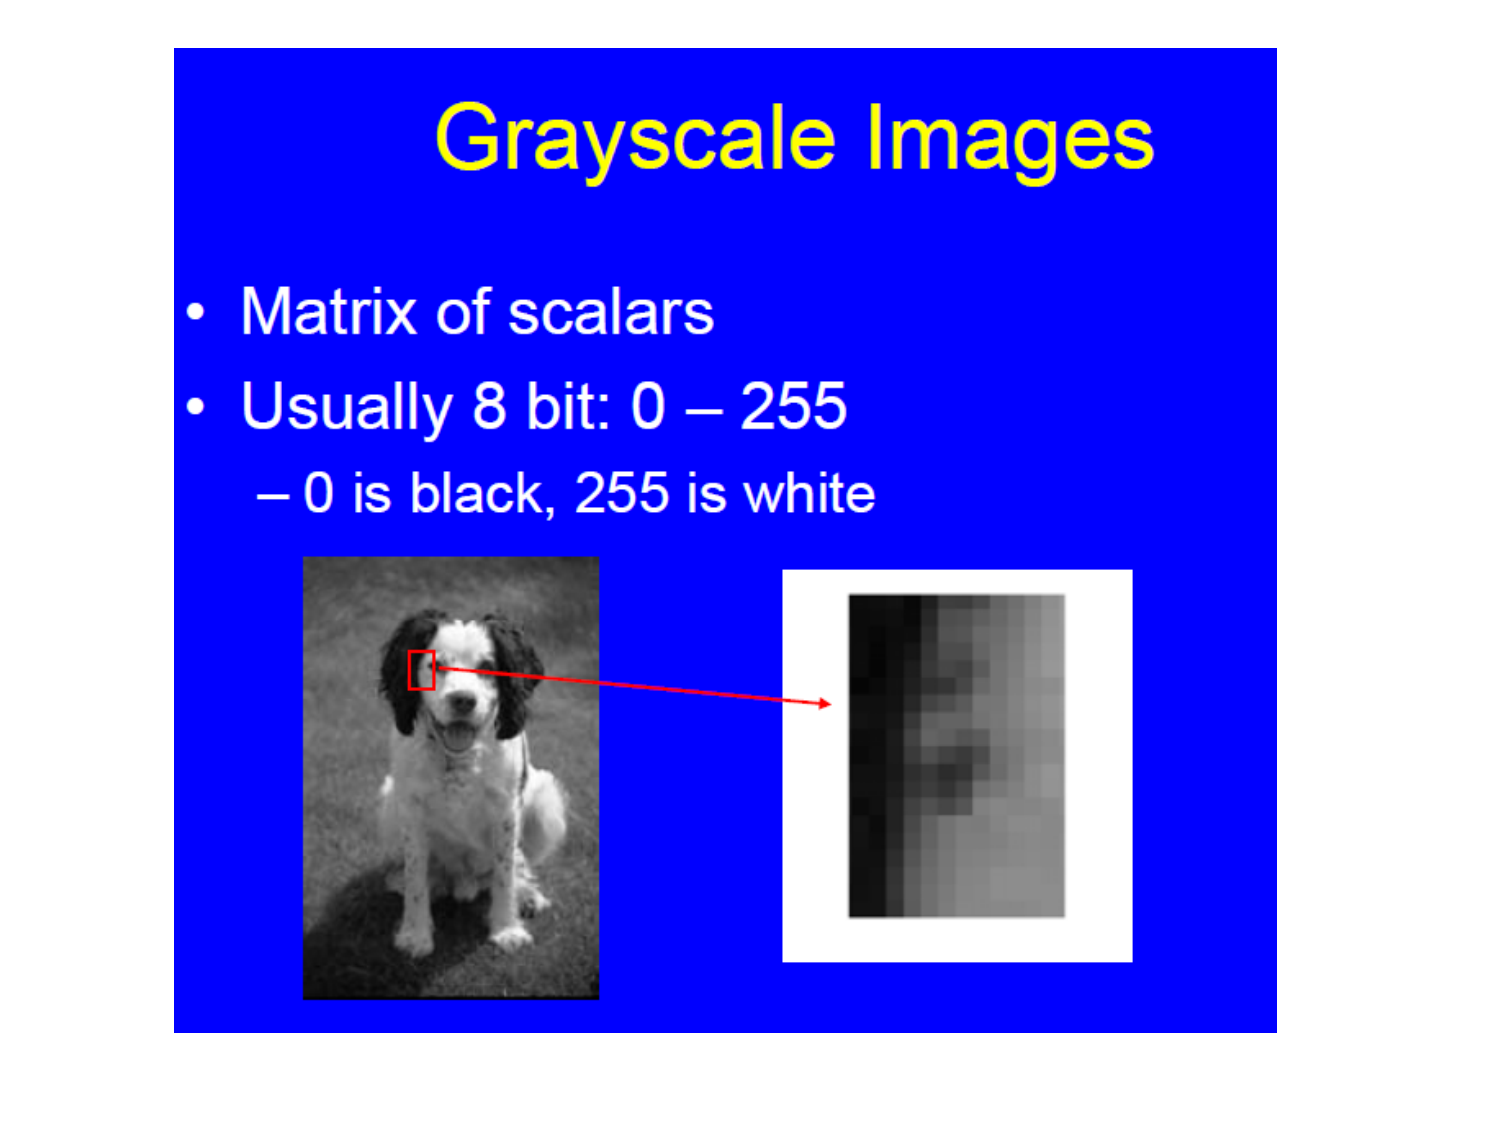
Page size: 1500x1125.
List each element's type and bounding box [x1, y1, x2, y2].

picture [174, 48, 1277, 1034]
